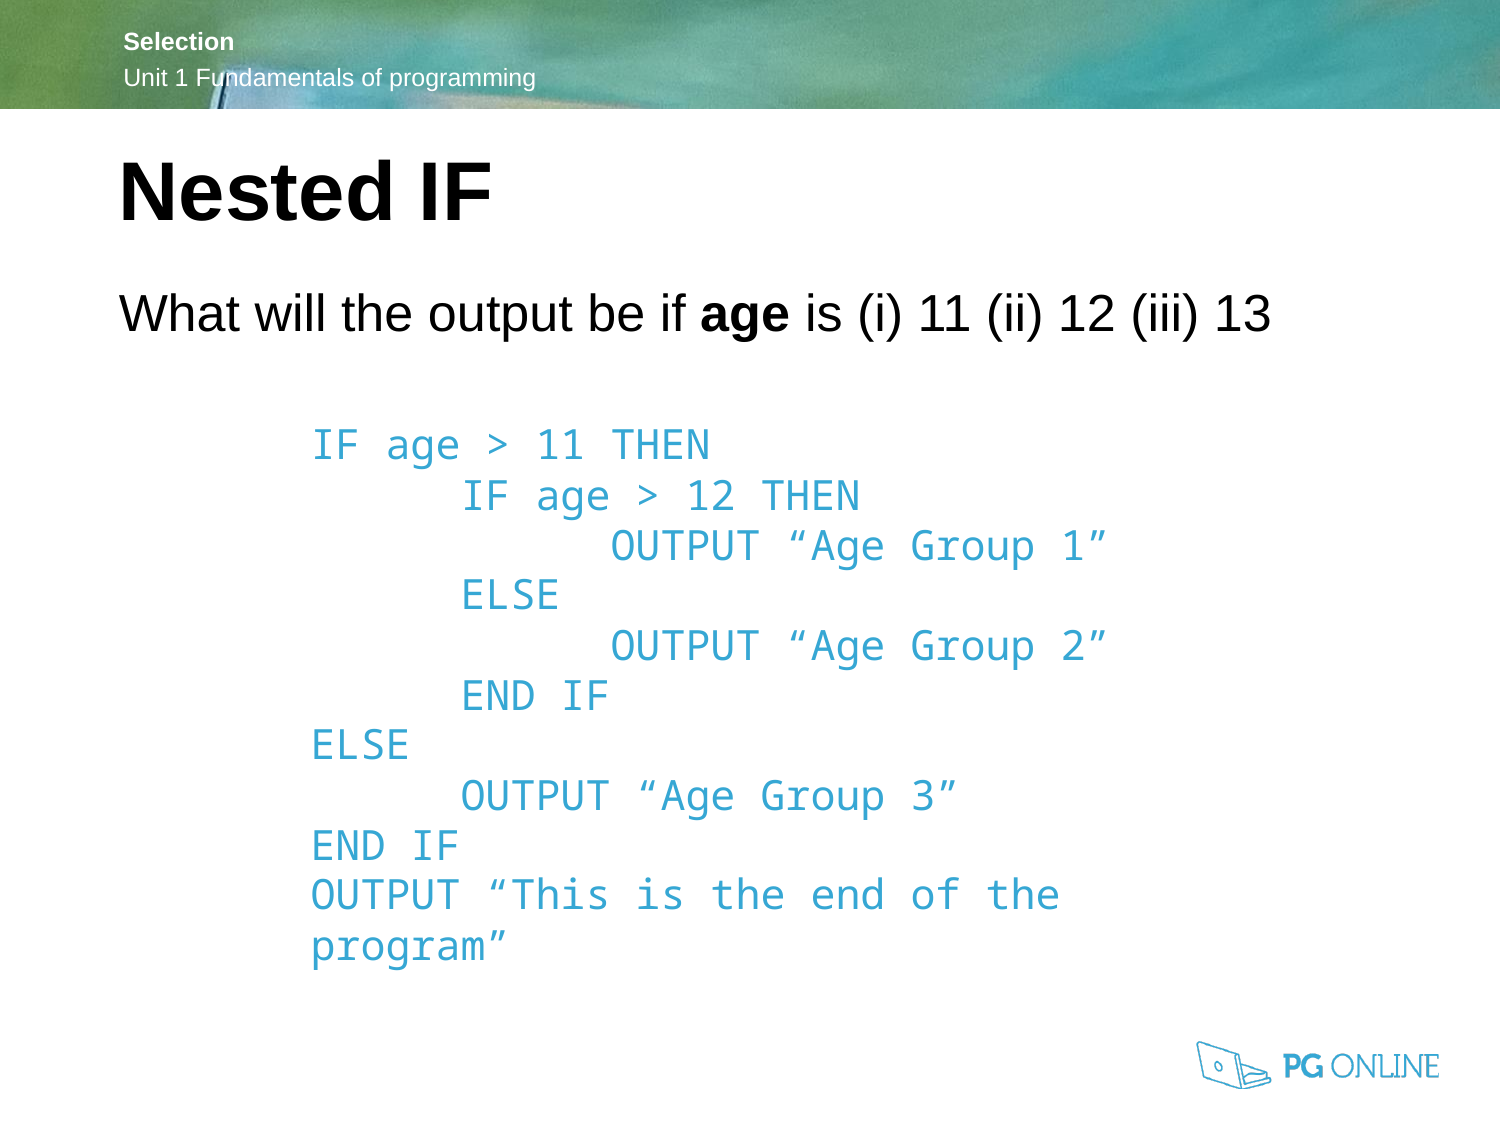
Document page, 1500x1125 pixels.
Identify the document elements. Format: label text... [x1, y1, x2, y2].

picture [0, 0, 1500, 109]
list Nested IF [118, 148, 1401, 259]
text_box IF age > 11 THEN IF age > 12 THEN OUTPUT “Age Group 1” ELSE OUTPUT “Age Group 2” END IF ELSE OUTPUT “Age Group 3” END IF OUTPUT “This is the end of the program” [294, 409, 1226, 978]
list What will the output be if age is (i) 11 (ii) 12 (iii) 13 [118, 279, 1398, 847]
